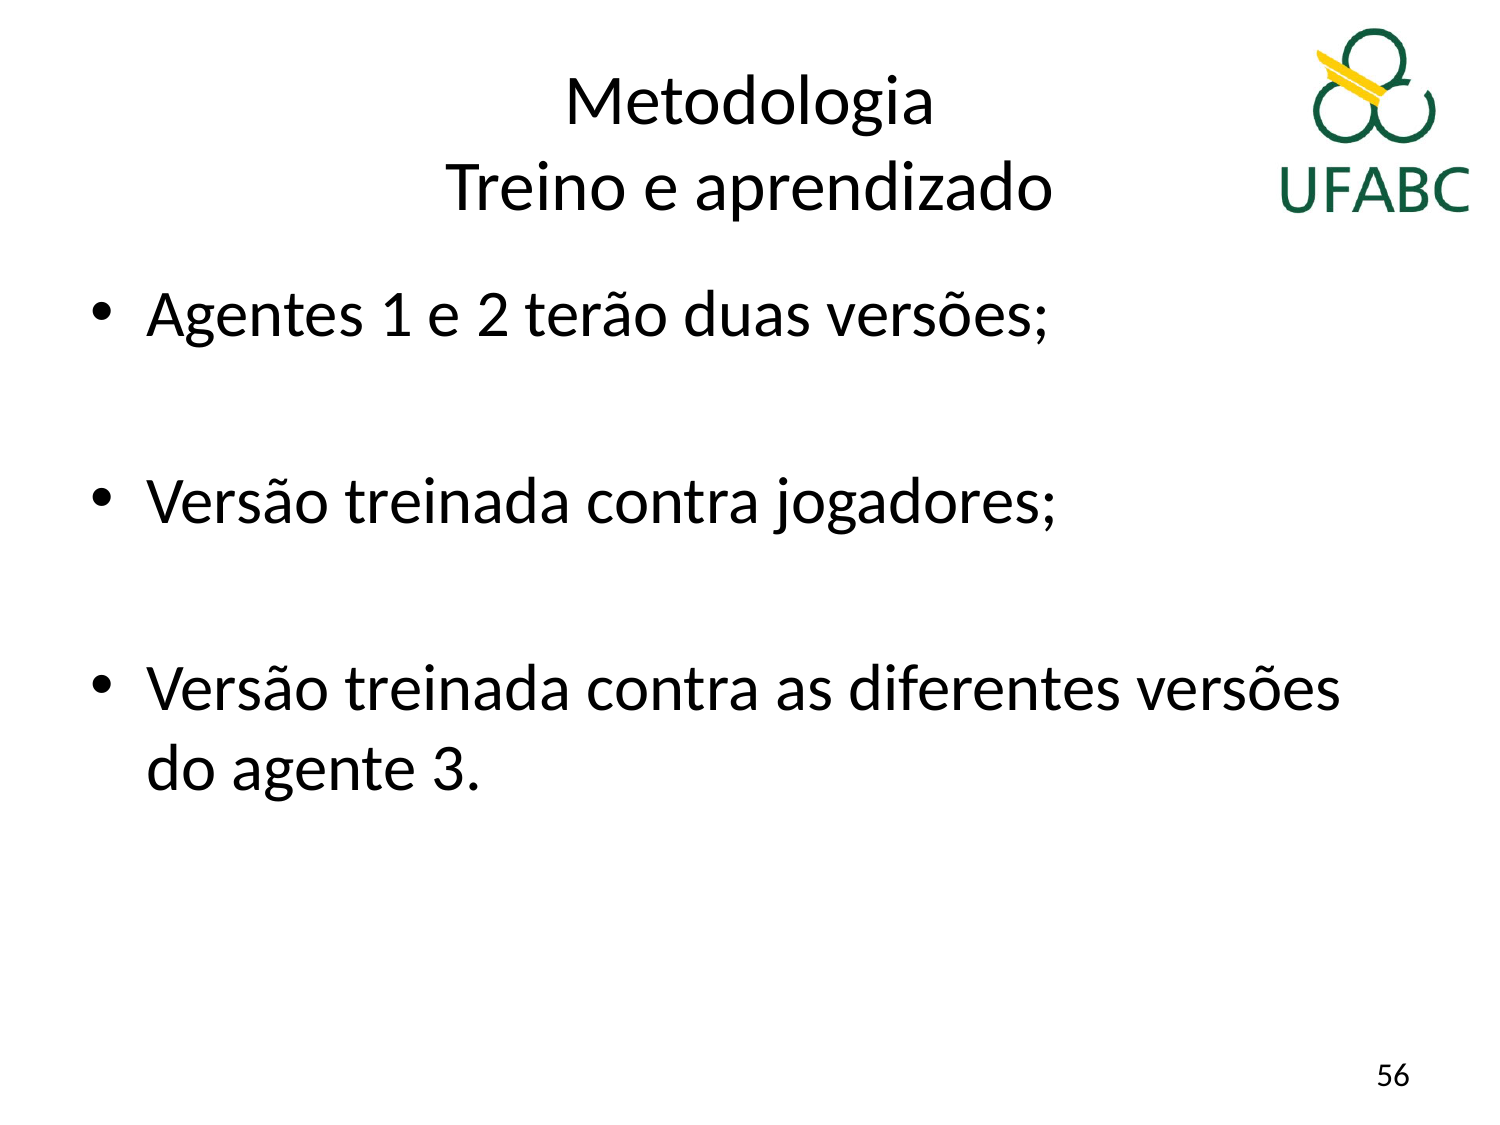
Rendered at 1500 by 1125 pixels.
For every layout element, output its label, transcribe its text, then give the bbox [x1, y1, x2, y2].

list Agentes 1 e 2 terão duas versões; Versão treinada contra jogadores; Versão treinada contra as diferentes versões do agente 3. [75, 262, 1425, 1005]
slide_number 56 [1074, 1042, 1425, 1103]
title Metodologia Treino e aprendizado [75, 45, 1425, 233]
picture [1250, 0, 1500, 243]
